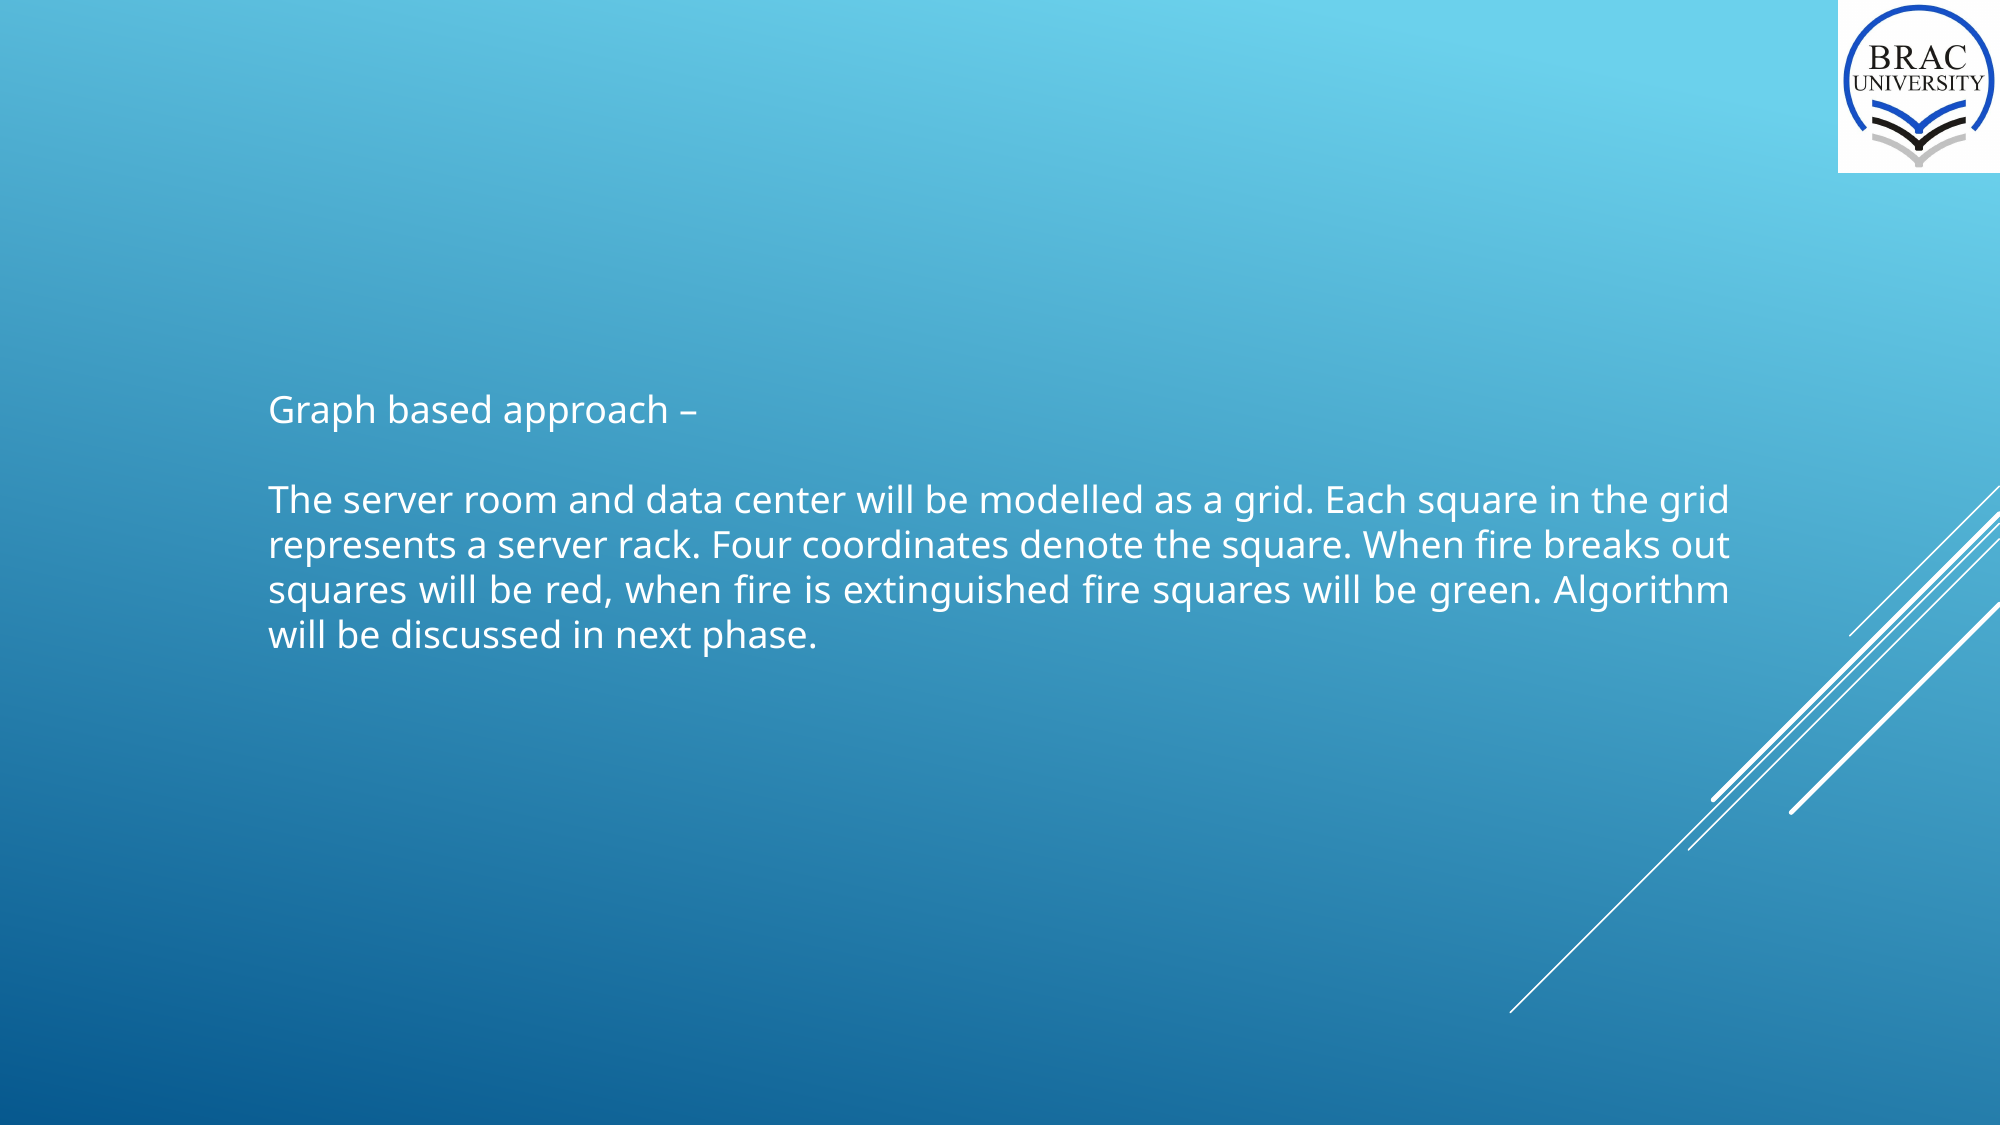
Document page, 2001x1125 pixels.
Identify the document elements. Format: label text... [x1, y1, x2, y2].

picture [1837, 0, 2000, 173]
text_box Graph based approach – The server room and data center will be modelled as a grid. Each square in the grid represents a server rack. Four coordinates denote the square. When fire breaks out squares will be red, when fire is extinguished fire squares will be green. Algorithm will be discussed in next phase. [253, 378, 1747, 664]
